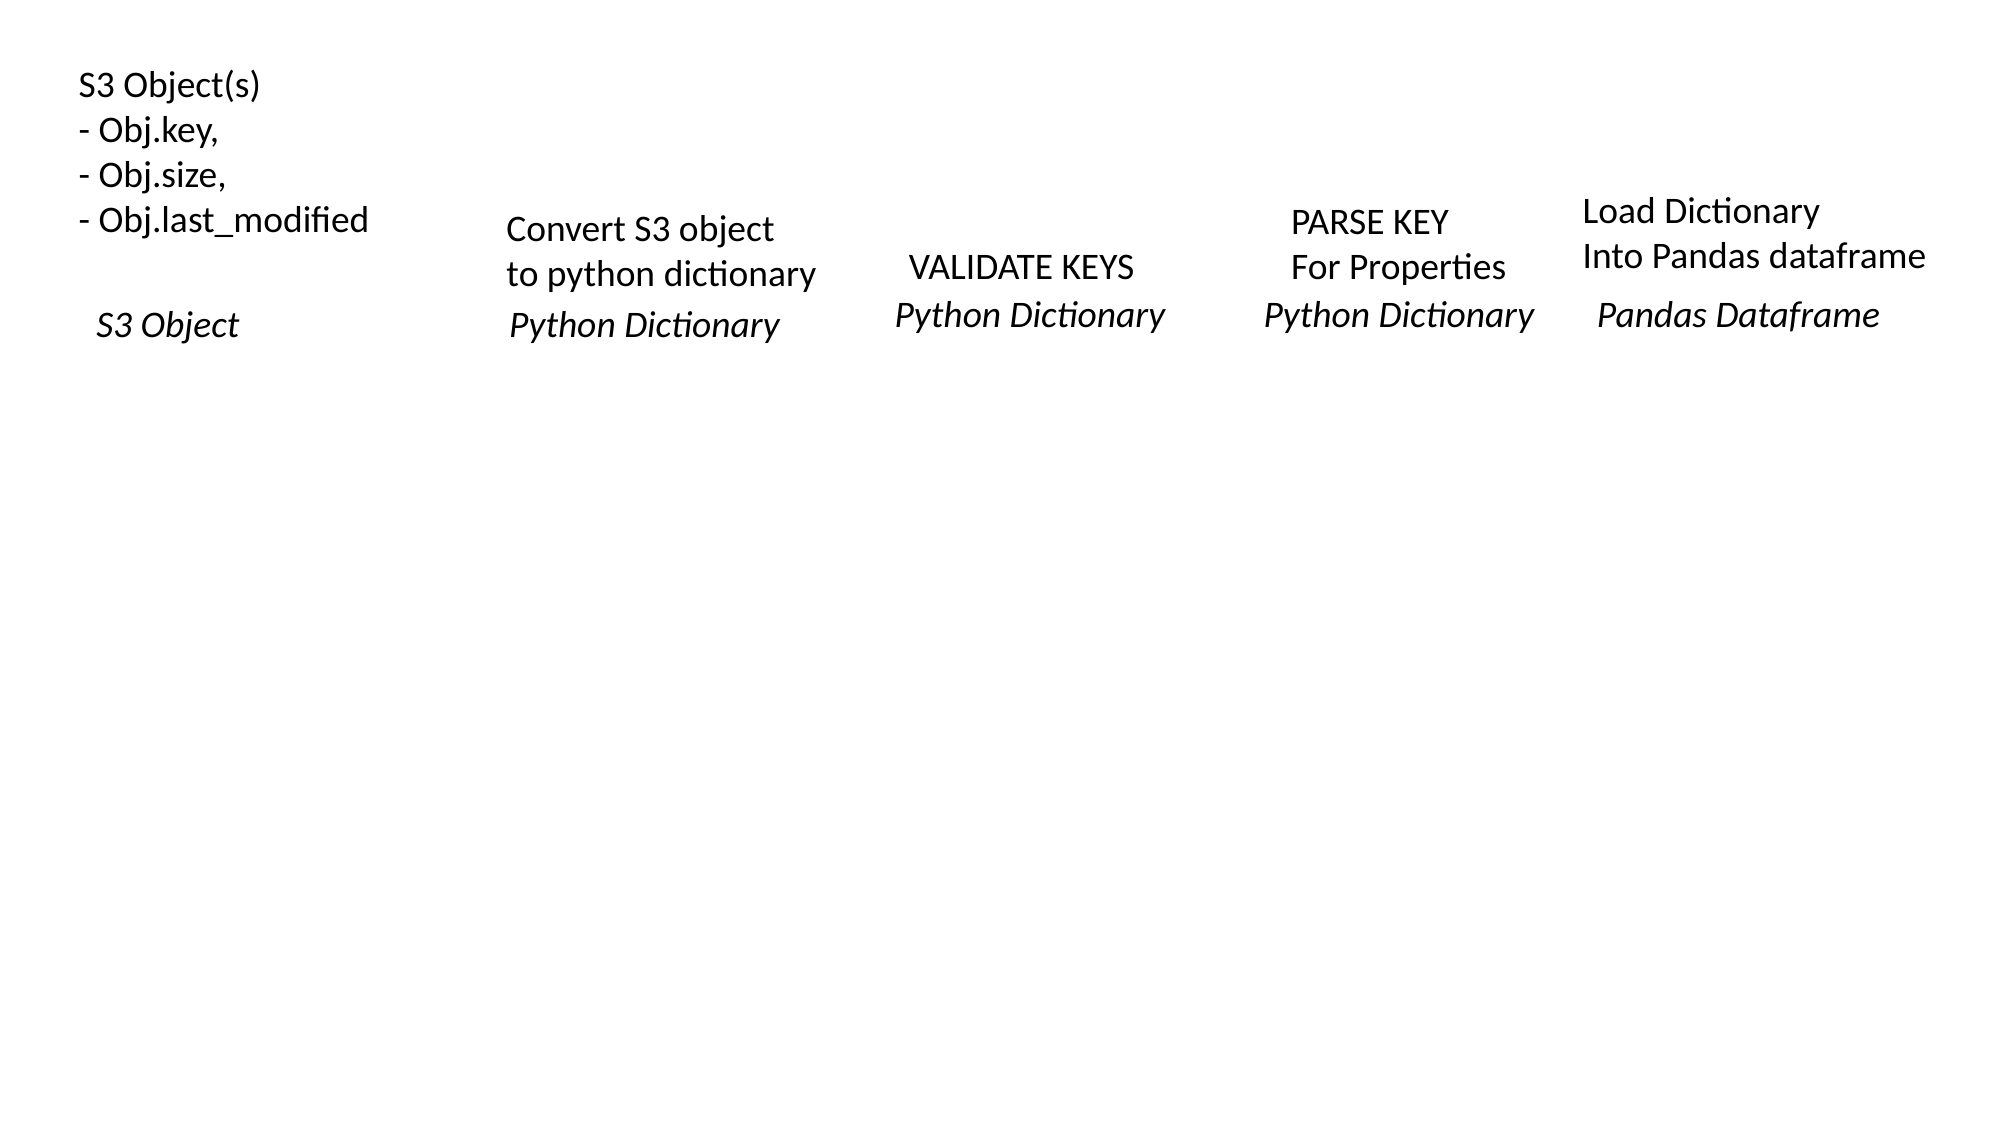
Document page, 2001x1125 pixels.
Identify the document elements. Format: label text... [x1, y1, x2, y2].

text_box S3 Object(s) - Obj.key, - Obj.size, - Obj.last_modified [63, 52, 385, 247]
text_box Load Dictionary Into Pandas dataframe [1568, 178, 1942, 284]
text_box Convert S3 object to python dictionary [491, 196, 832, 301]
text_box Python Dictionary [879, 282, 1181, 343]
text_box Python Dictionary [1248, 282, 1550, 343]
text_box Python Dictionary [494, 301, 795, 353]
text_box PARSE KEY For Properties [1276, 189, 1522, 282]
text_box Pandas Dataframe [1582, 284, 1896, 343]
text_box VALIDATE KEYS [894, 234, 1150, 282]
text_box S3 Object [81, 292, 255, 353]
